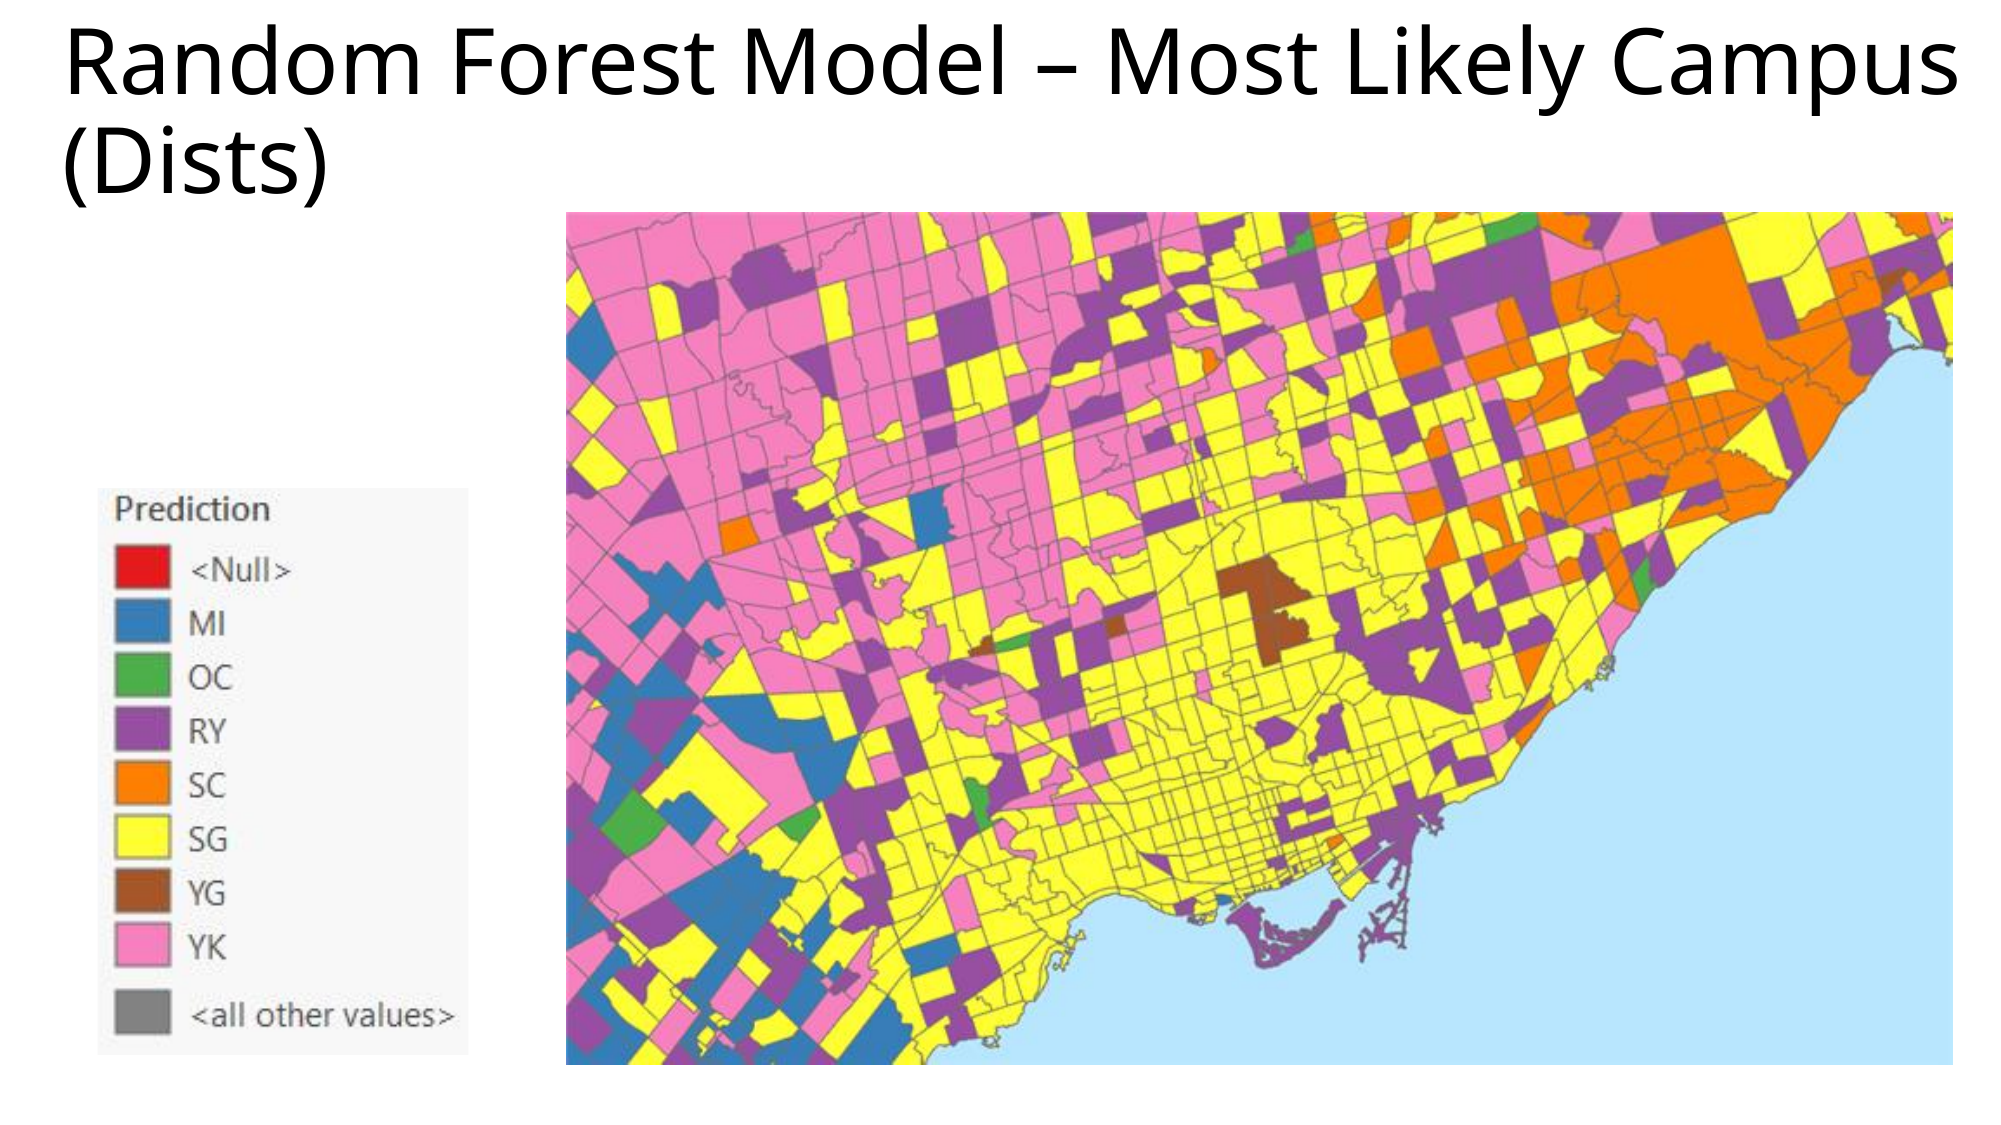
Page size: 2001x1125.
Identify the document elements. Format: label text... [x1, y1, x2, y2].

picture [97, 488, 469, 1055]
picture [566, 212, 1953, 1065]
title Random Forest Model – Most Likely Campus (Dists) [47, 29, 1980, 199]
